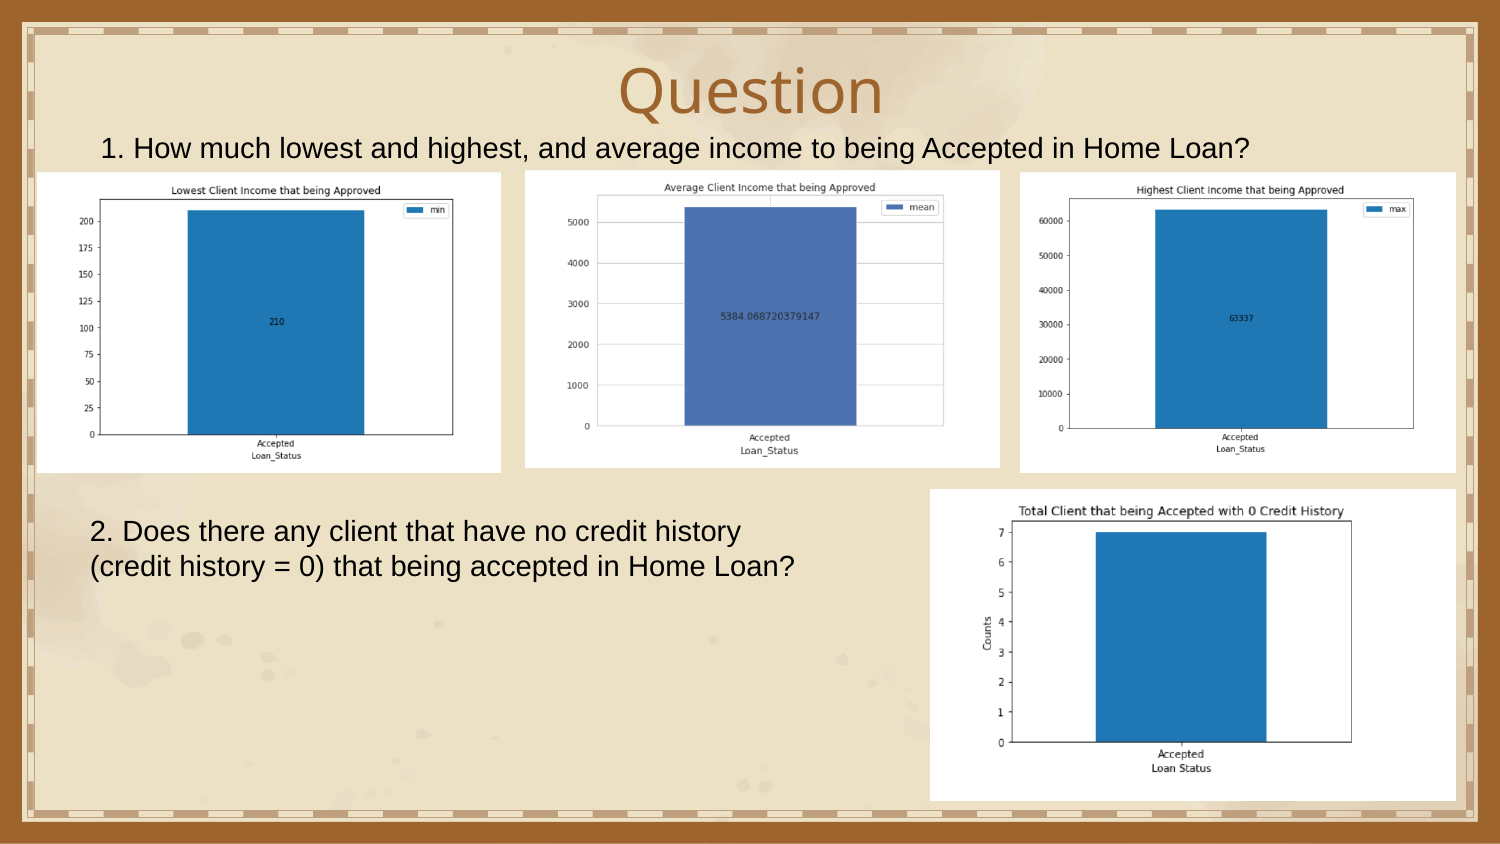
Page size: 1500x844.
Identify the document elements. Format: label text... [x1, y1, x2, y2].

text_box 2. Does there any client that have no credit history (credit history = 0) that being accepted in Home Loan? [74, 504, 838, 590]
picture [22, 22, 1477, 821]
title Question [50, 35, 1454, 130]
text_box 1. How much lowest and highest, and average income to being Accepted in Home Loan? [85, 121, 1267, 172]
